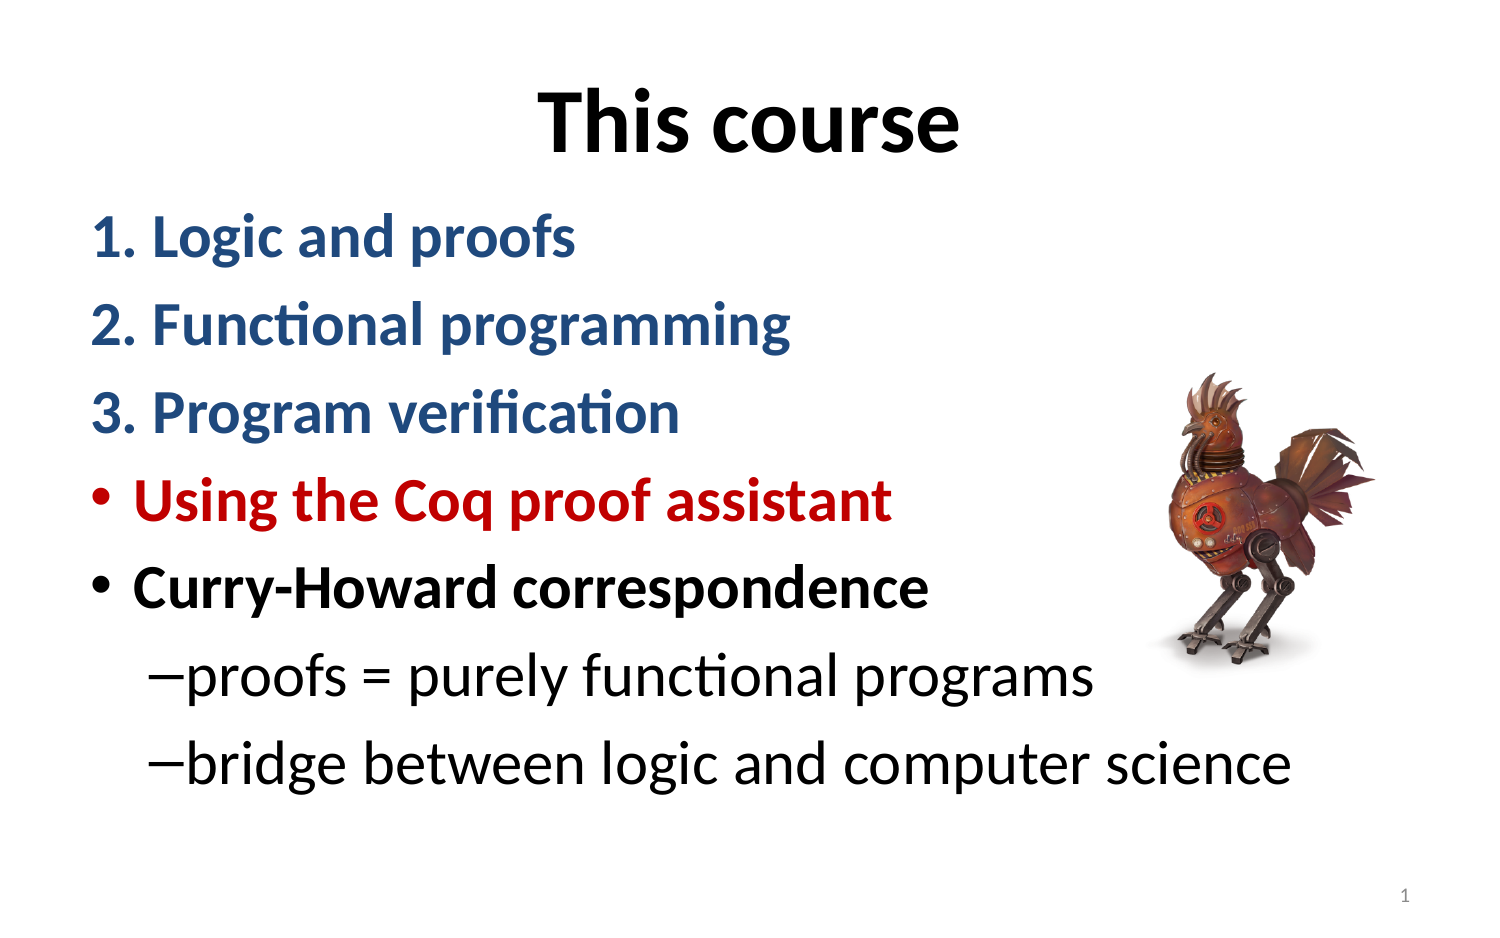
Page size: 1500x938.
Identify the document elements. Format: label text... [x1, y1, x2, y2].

title This course [75, 37, 1425, 187]
list 1. Logic and proofs 2. Functional programming 3. Program verification Using the Coq proof assistant Curry-Howard correspondence proofs = purely functional programs bridge between logic and computer science [75, 187, 1425, 807]
picture [1099, 368, 1389, 689]
slide_number 1 [1074, 868, 1425, 919]
